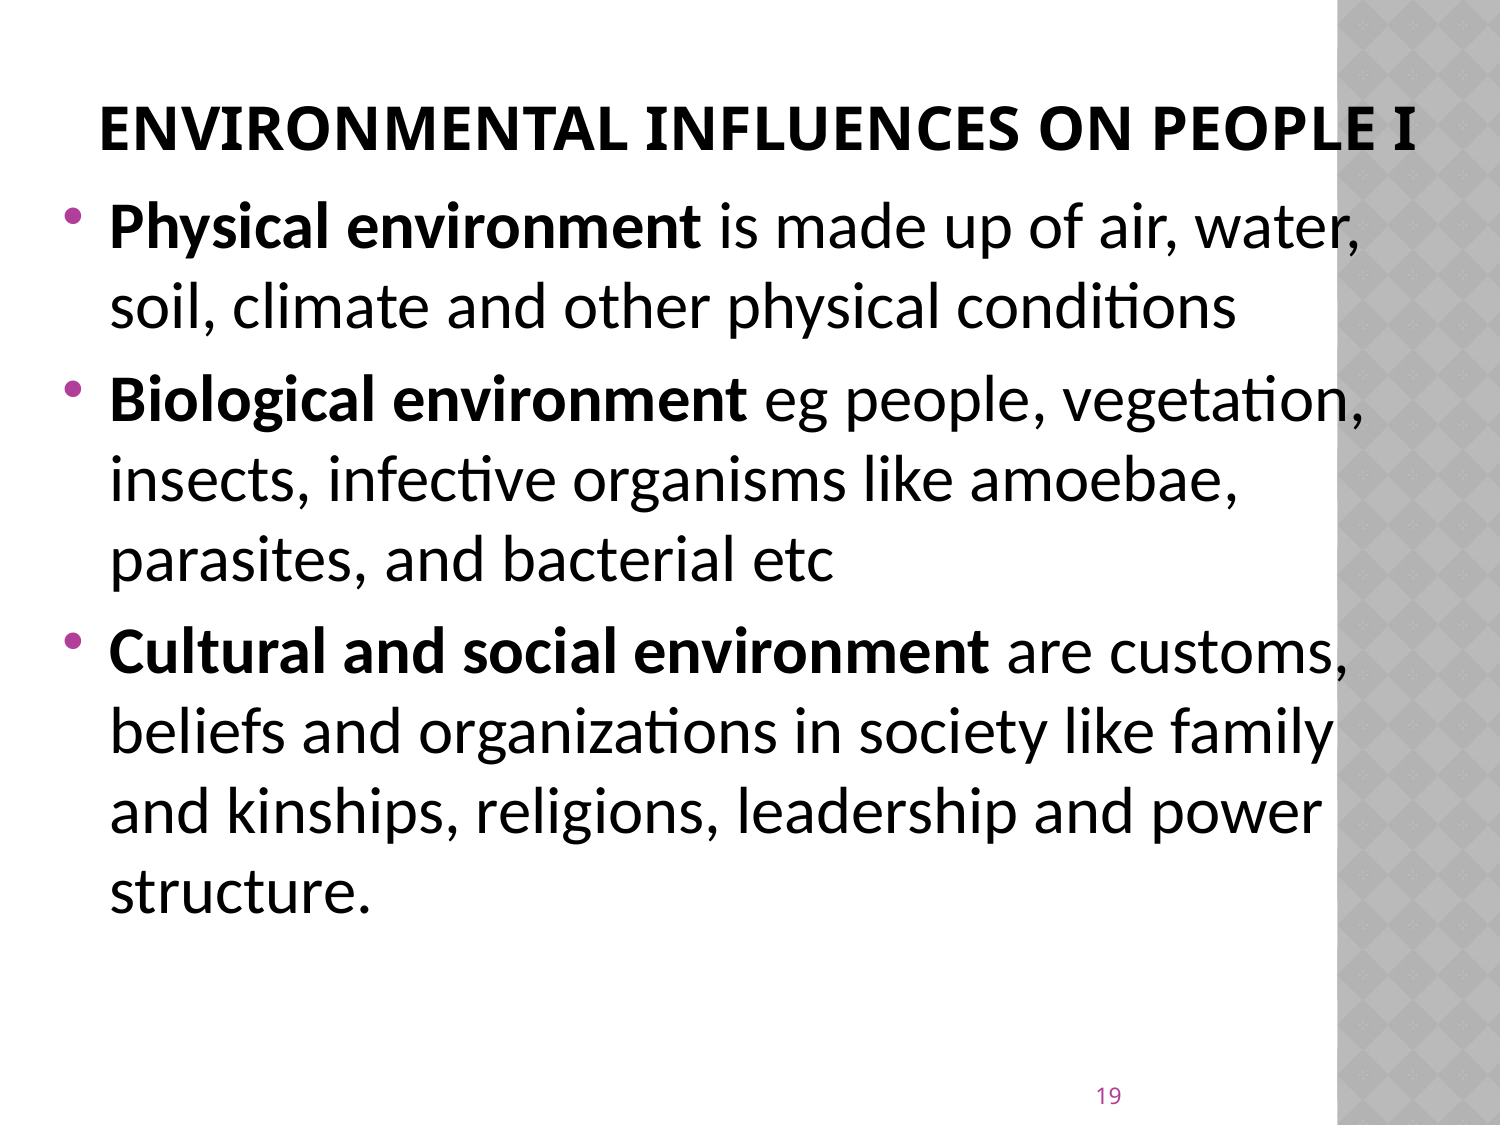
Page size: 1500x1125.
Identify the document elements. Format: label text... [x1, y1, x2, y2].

list Physical environment is made up of air, water, soil, climate and other physical conditions Biological environment eg people, vegetation, insects, infective organisms like amoebae, parasites, and bacterial etc Cultural and social environment are customs, beliefs and organizations in society like family and kinships, religions, leadership and power structure. [50, 174, 1438, 1025]
slide_number 19 [1025, 1075, 1122, 1113]
title Environmental influences on people I [50, 24, 1466, 163]
